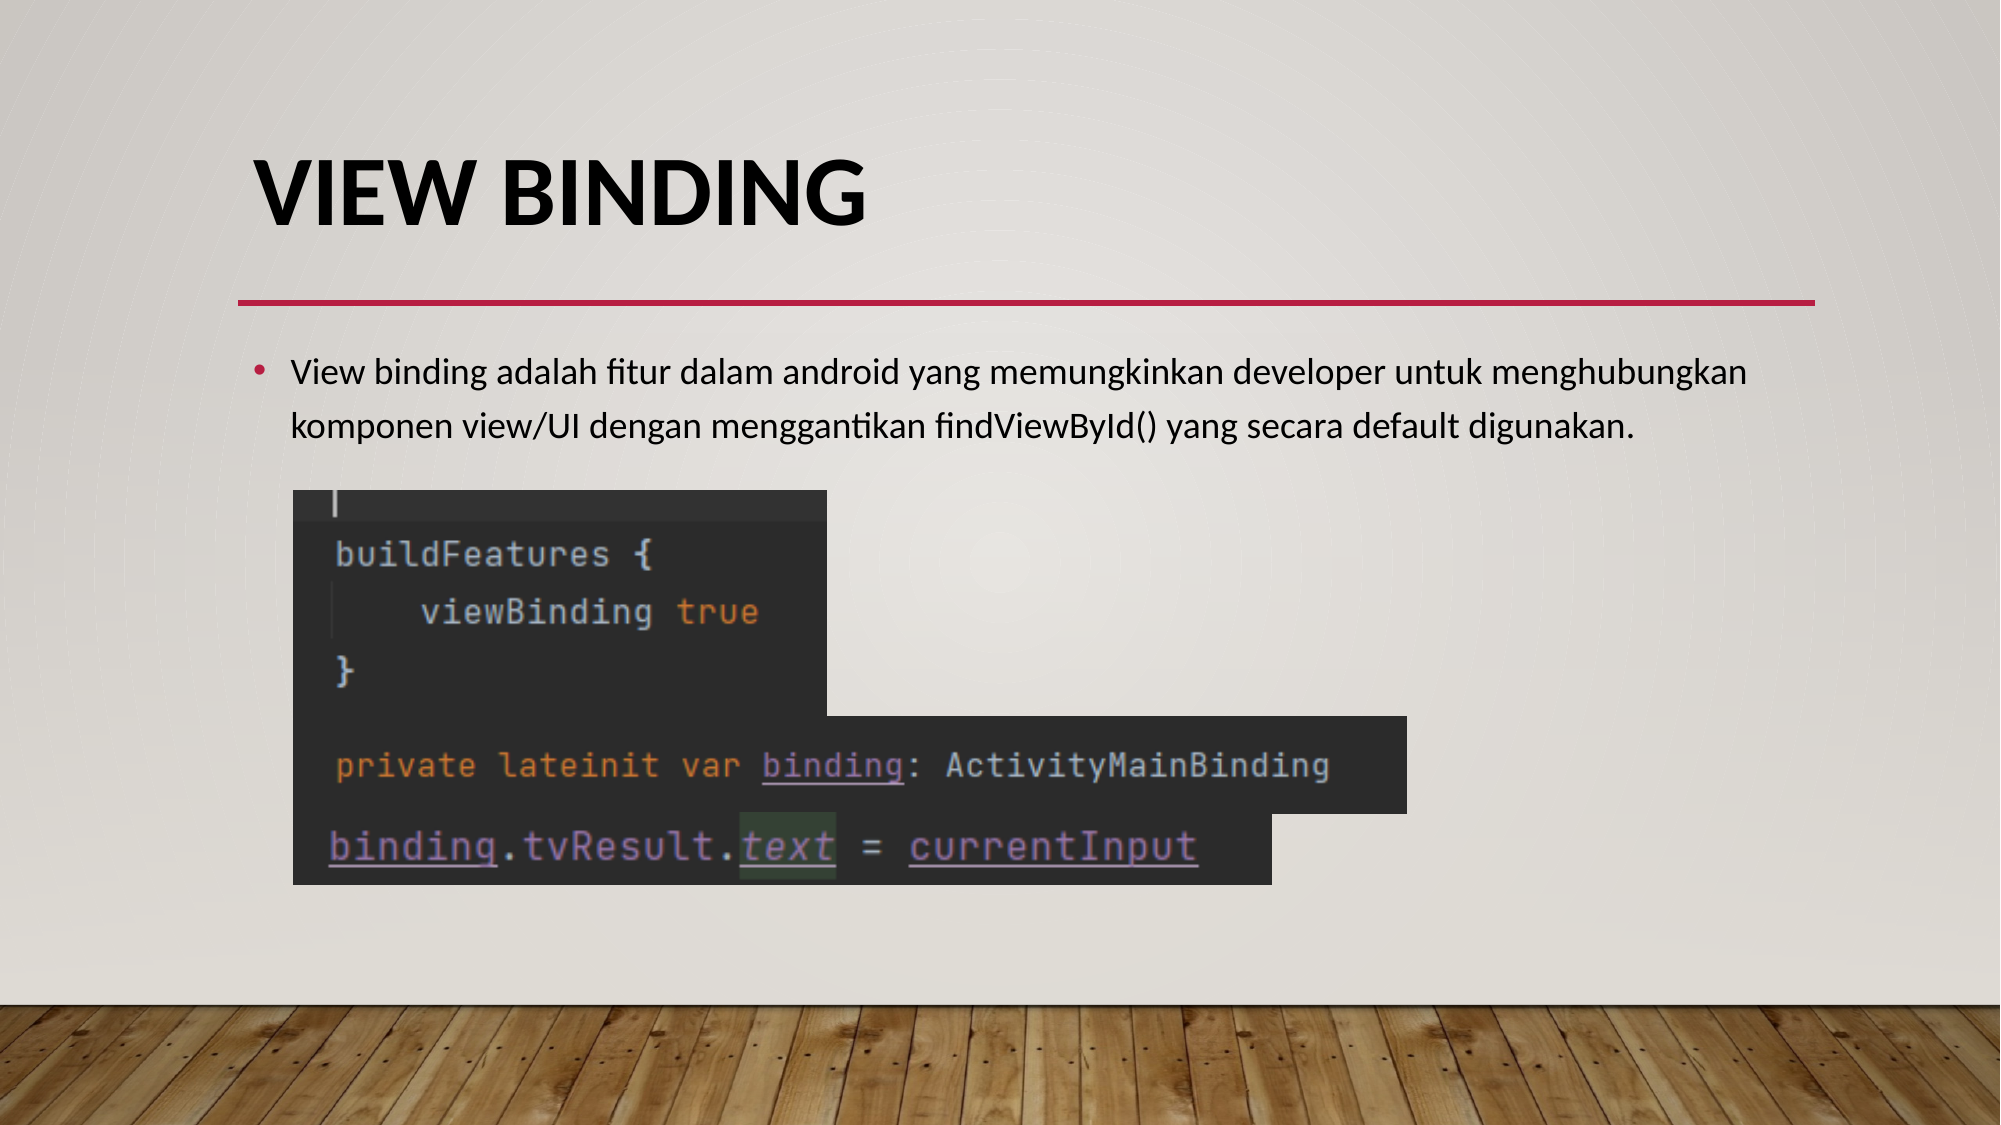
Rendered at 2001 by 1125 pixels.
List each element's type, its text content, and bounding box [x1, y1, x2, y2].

picture [292, 490, 1407, 886]
title View binding [238, 131, 1814, 305]
list View binding adalah fitur dalam android yang memungkinkan developer untuk menghubungkan komponen view/UI dengan menggantikan findViewById() yang secara default digunakan. [238, 330, 1814, 897]
picture [0, 1005, 2000, 1125]
